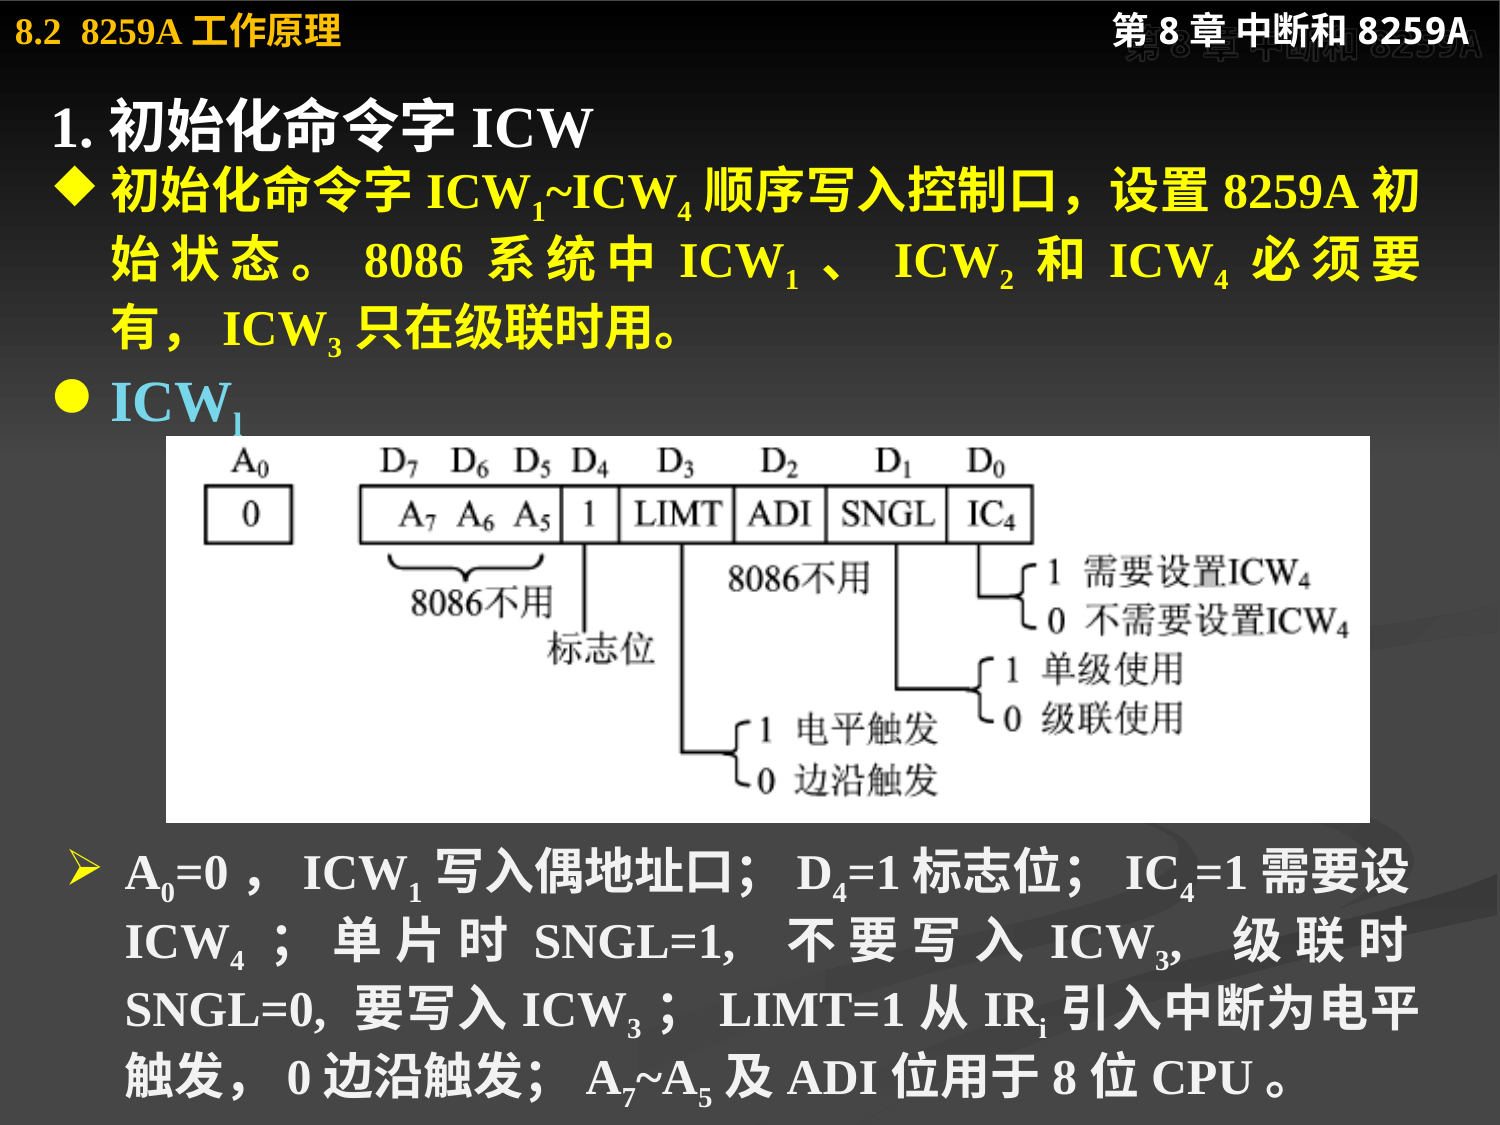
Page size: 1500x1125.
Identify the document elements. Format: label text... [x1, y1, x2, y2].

text_box A0=0，ICW1写入偶地址口；D4=1标志位；IC4=1需要设ICW4；单片时SNGL=1, 不要写入ICW3, 级联时SNGL=0, 要写入ICW3；LIMT=1从IRi引入中断为电平触发，0边沿触发；A7~A5及ADI位用于8位CPU。 [49, 832, 1436, 1094]
picture [166, 436, 1370, 823]
list 1.初始化命令字ICW 初始化命令字ICW1~ICW4顺序写入控制口，设置8259A初始状态。8086系统中ICW1、ICW2和ICW4必须要有，ICW3只在级联时用。 ICWl [35, 80, 1437, 359]
